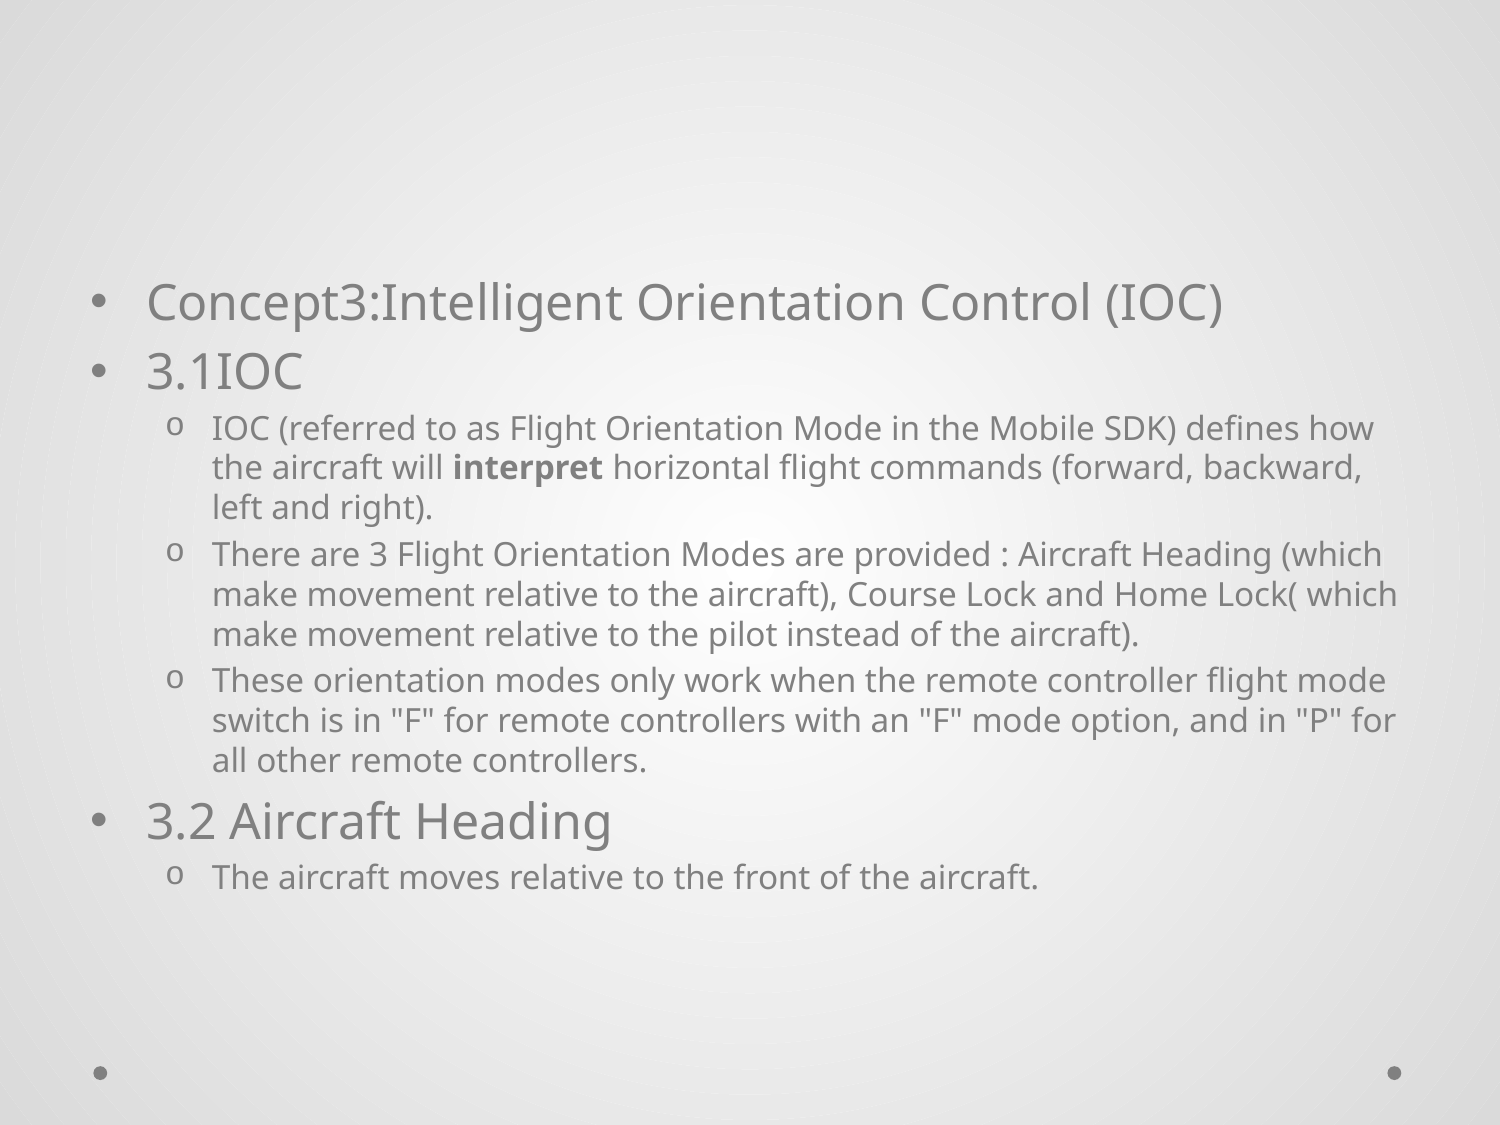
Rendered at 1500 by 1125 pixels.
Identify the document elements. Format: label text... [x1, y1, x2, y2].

list Concept3:Intelligent Orientation Control (IOC) 3.1IOC IOC (referred to as Flight Orientation Mode in the Mobile SDK) defines how the aircraft will interpret horizontal flight commands (forward, backward, left and right). There are 3 Flight Orientation Modes are provided : Aircraft Heading (which make movement relative to the aircraft), Course Lock and Home Lock( which make movement relative to the pilot instead of the aircraft). These orientation modes only work when the remote controller flight mode switch is in "F" for remote controllers with an "F" mode option, and in "P" for all other remote controllers. 3.2 Aircraft Heading The aircraft moves relative to the front of the aircraft. [75, 262, 1425, 1005]
